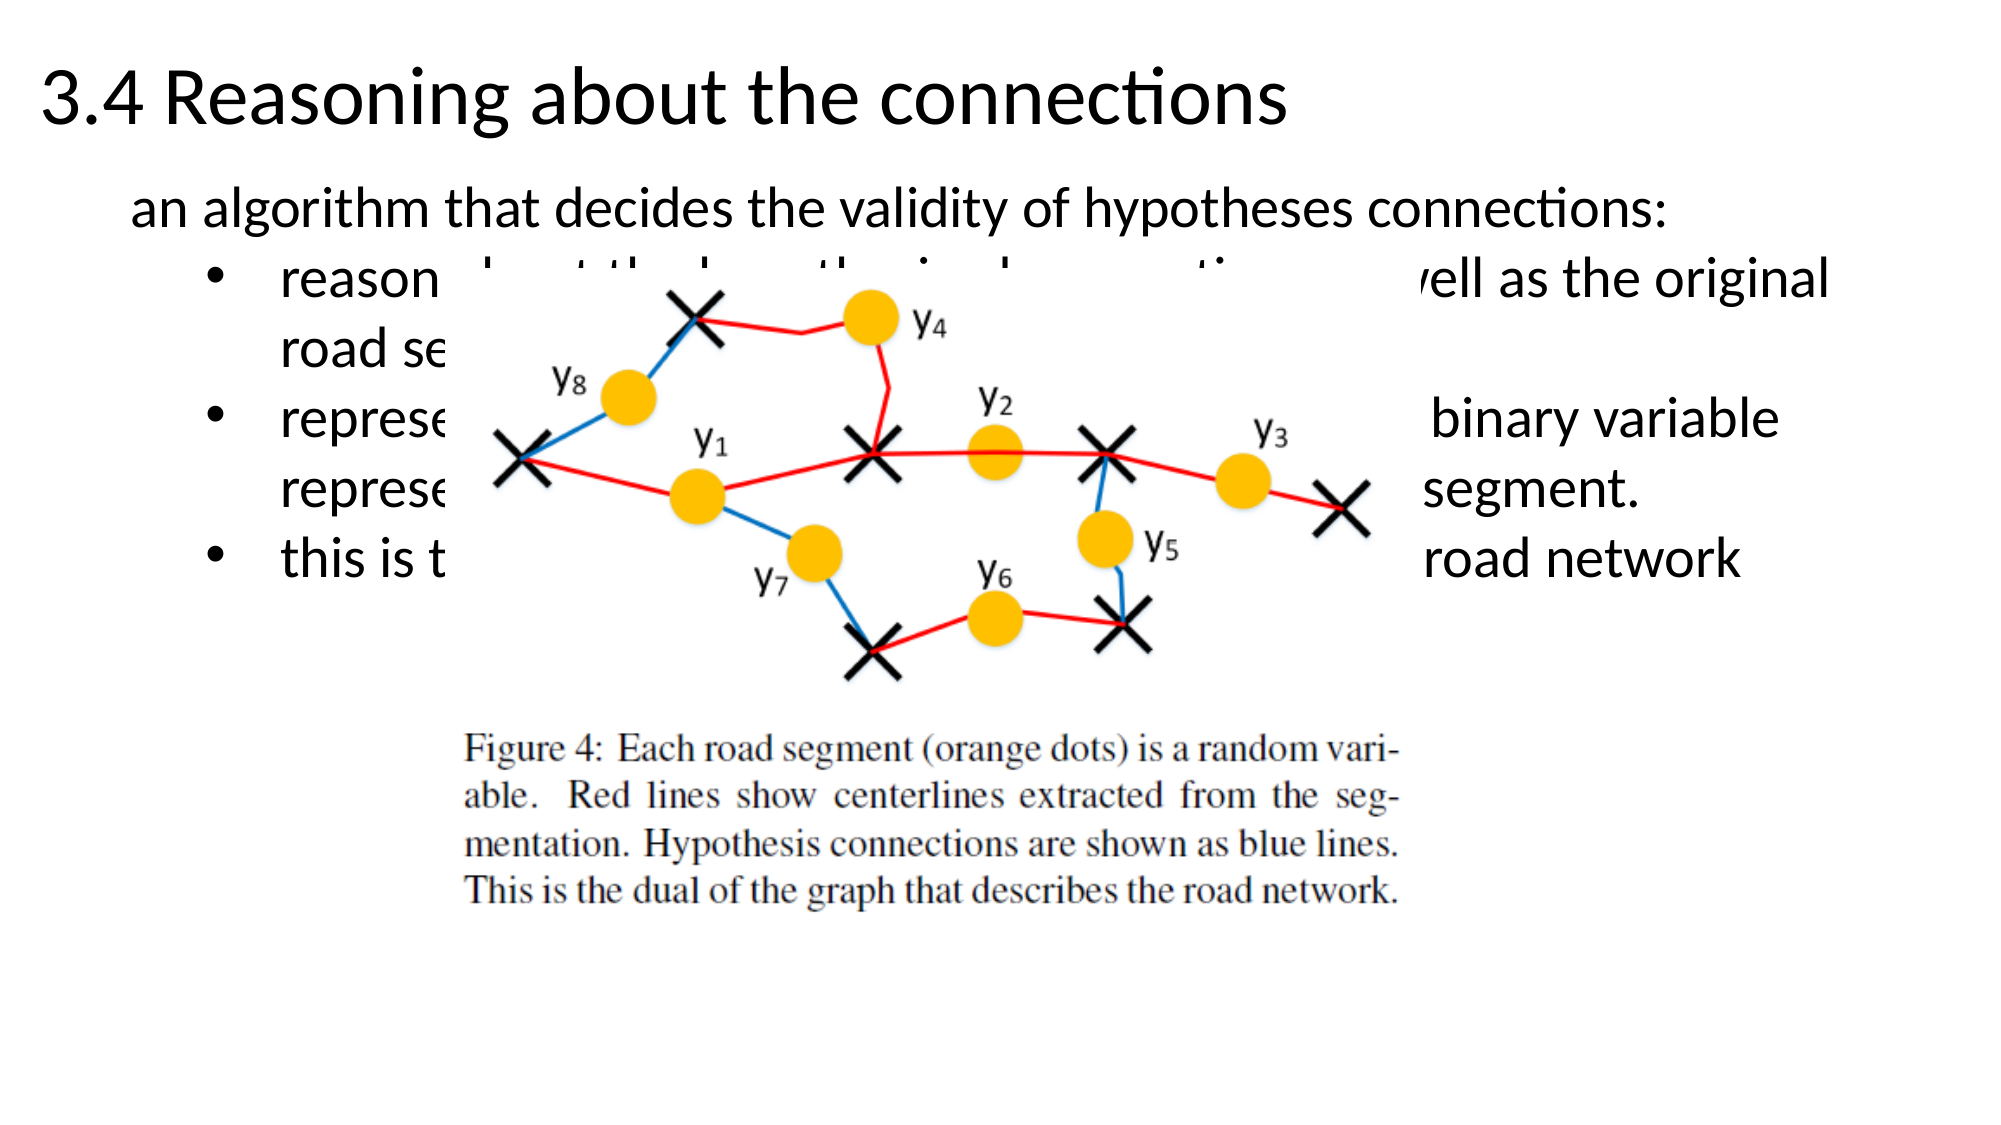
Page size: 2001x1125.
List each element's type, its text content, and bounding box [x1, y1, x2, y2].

picture [445, 268, 1421, 919]
text_box 3.4 Reasoning about the connections [24, 33, 1956, 149]
